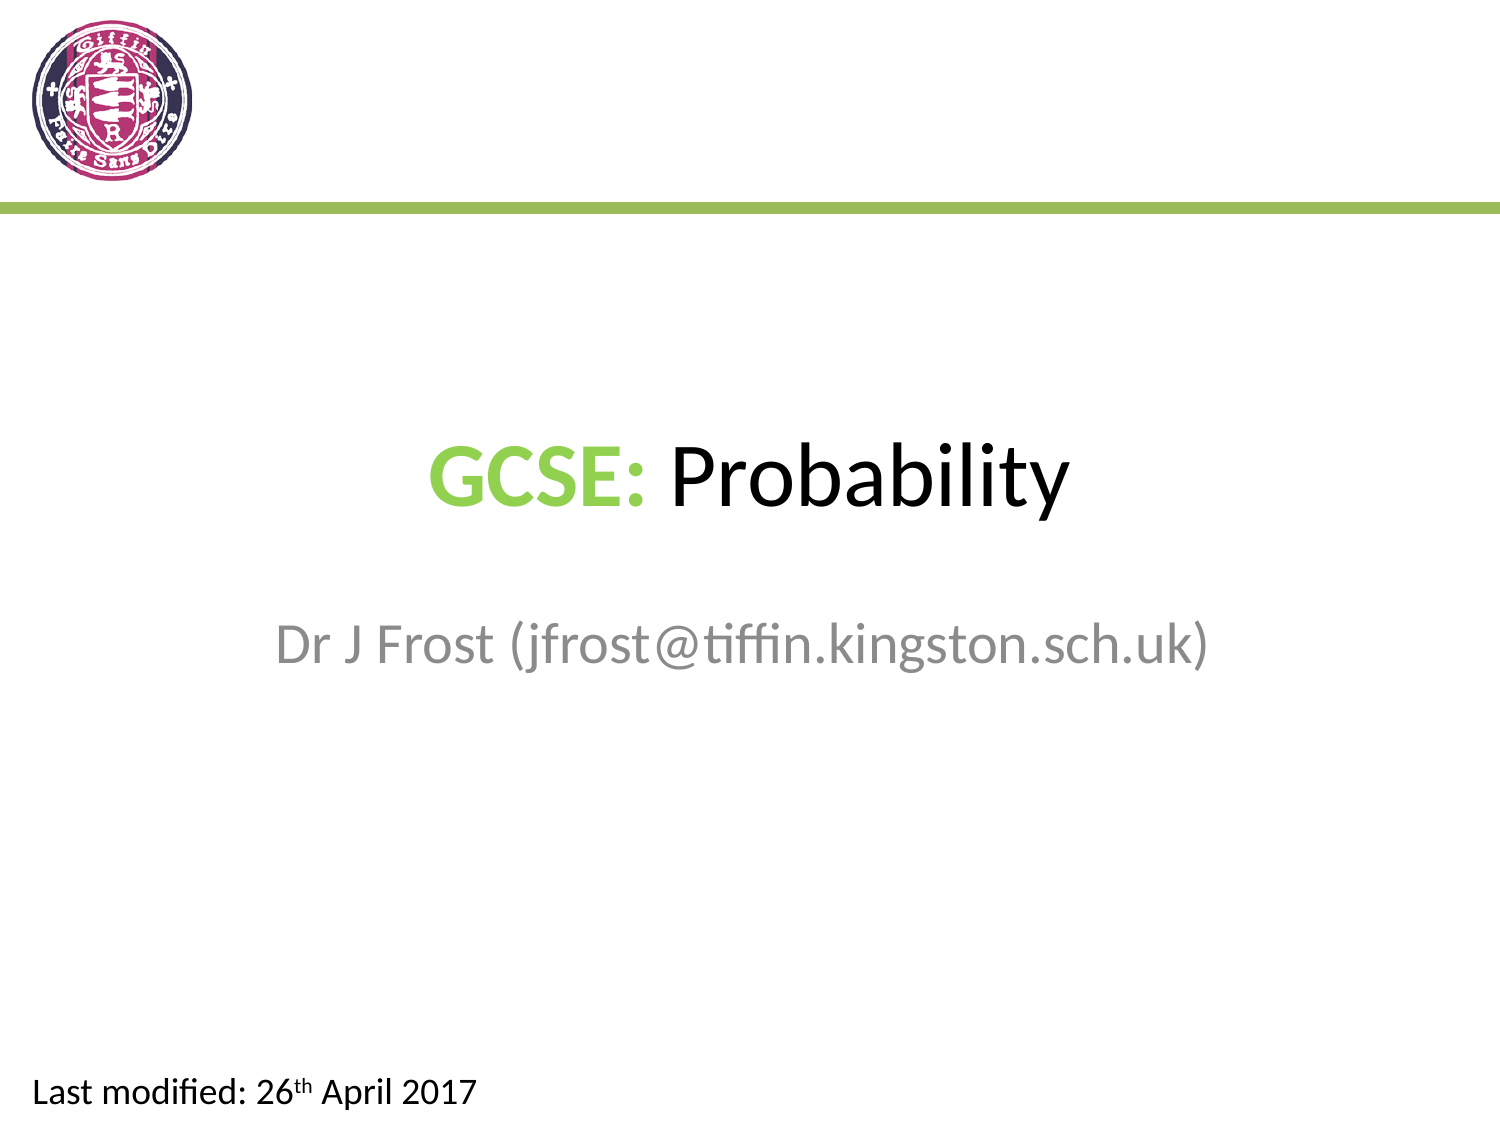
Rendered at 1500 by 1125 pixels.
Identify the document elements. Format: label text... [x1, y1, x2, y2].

text_box Last modified: 26th April 2017 [17, 1059, 691, 1120]
title GCSE: Probability [112, 349, 1388, 591]
subtitle Dr J Frost (jfrost@tiffin.kingston.sch.uk) [177, 597, 1323, 831]
picture [31, 18, 198, 185]
